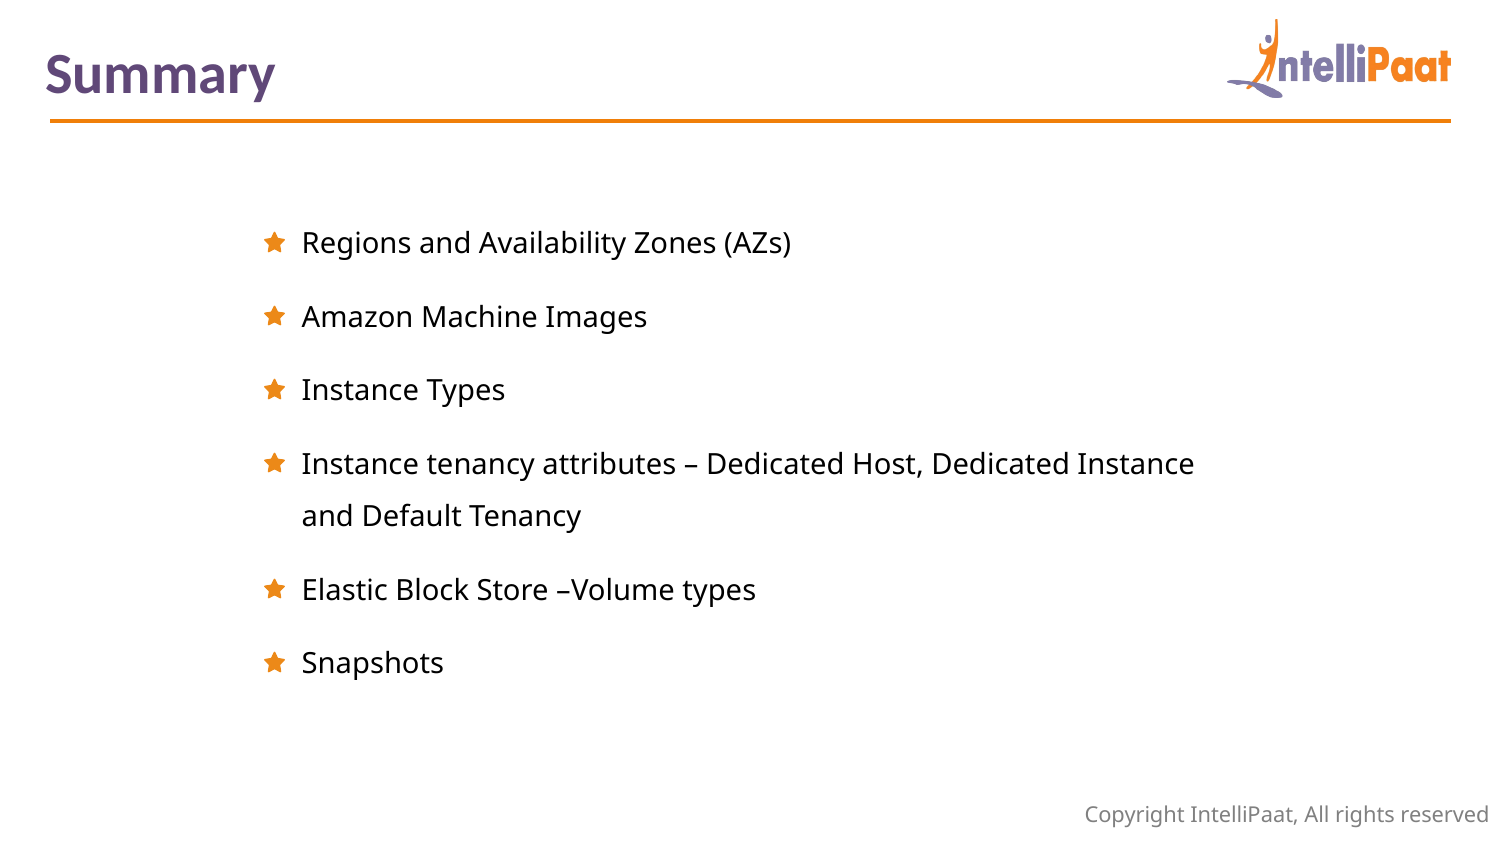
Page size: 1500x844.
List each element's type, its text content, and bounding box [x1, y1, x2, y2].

text_box Regions and Availability Zones (AZs) Amazon Machine Images Instance Types Instance tenancy attributes – Dedicated Host, Dedicated Instance and Default Tenancy Elastic Block Store –Volume types Snapshots [249, 199, 1251, 745]
picture [264, 452, 285, 473]
picture [264, 378, 285, 400]
picture [264, 231, 285, 253]
picture [264, 578, 285, 599]
text_box Summary [30, 27, 292, 113]
picture [264, 305, 285, 326]
picture [264, 651, 285, 673]
picture [1227, 19, 1451, 98]
